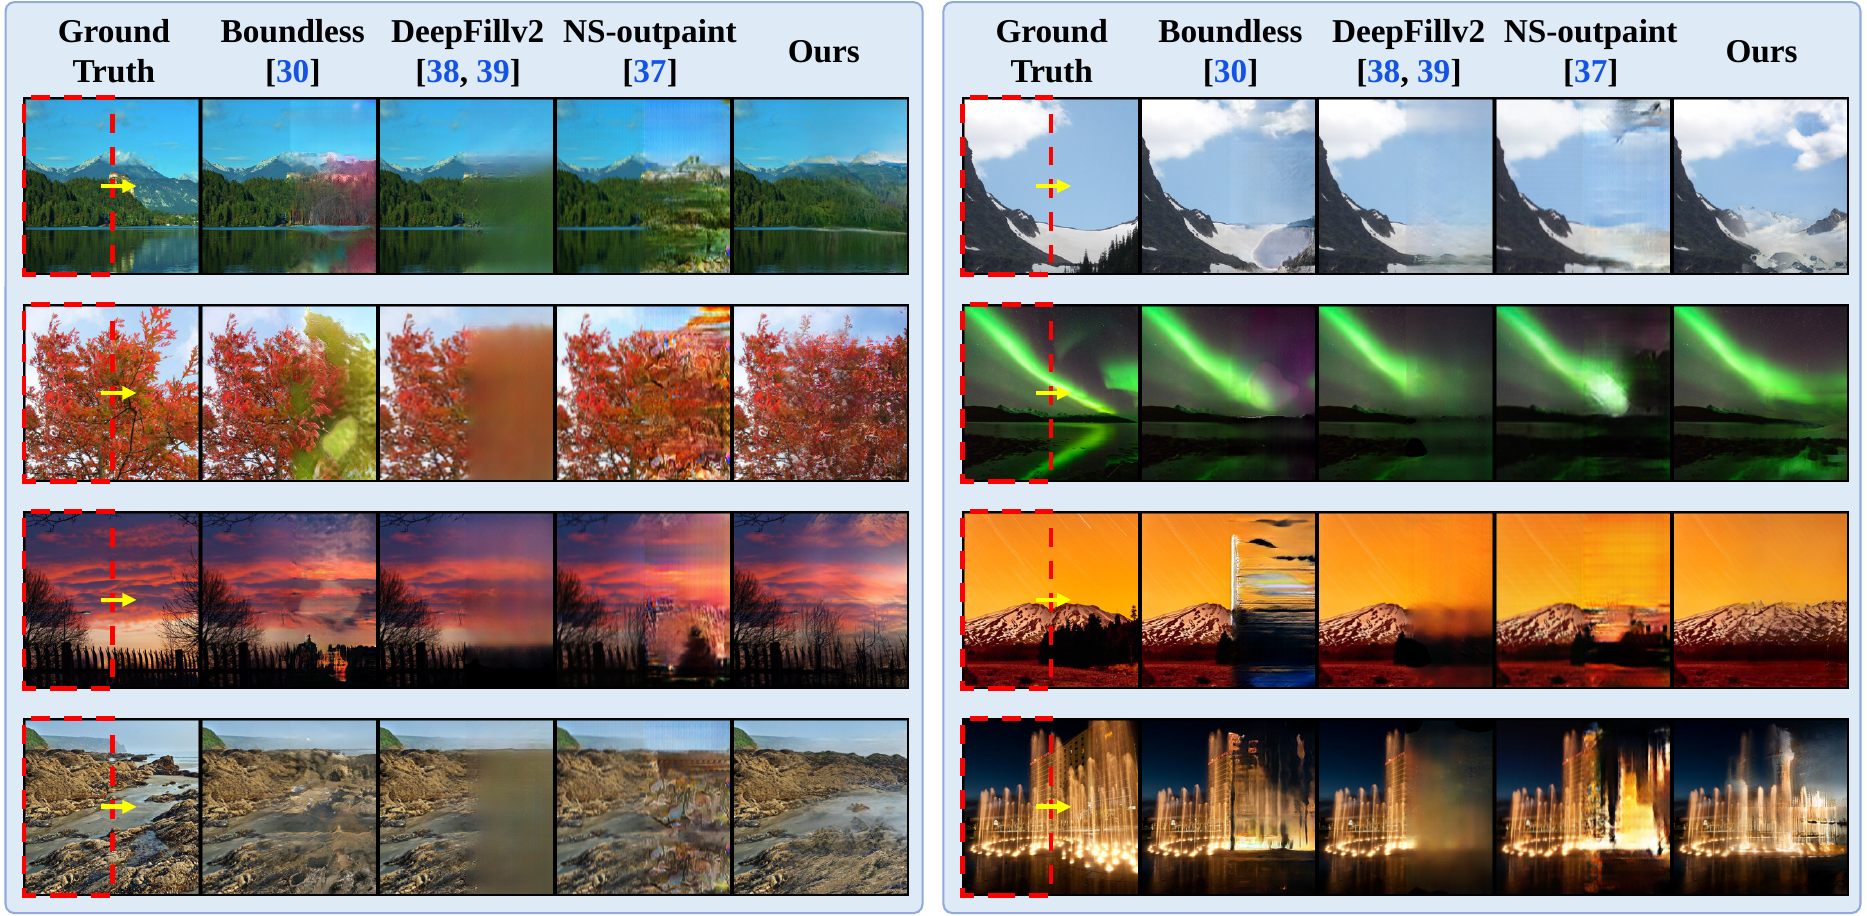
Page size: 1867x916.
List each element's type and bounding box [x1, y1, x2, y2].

text_box [5, 2, 1861, 914]
